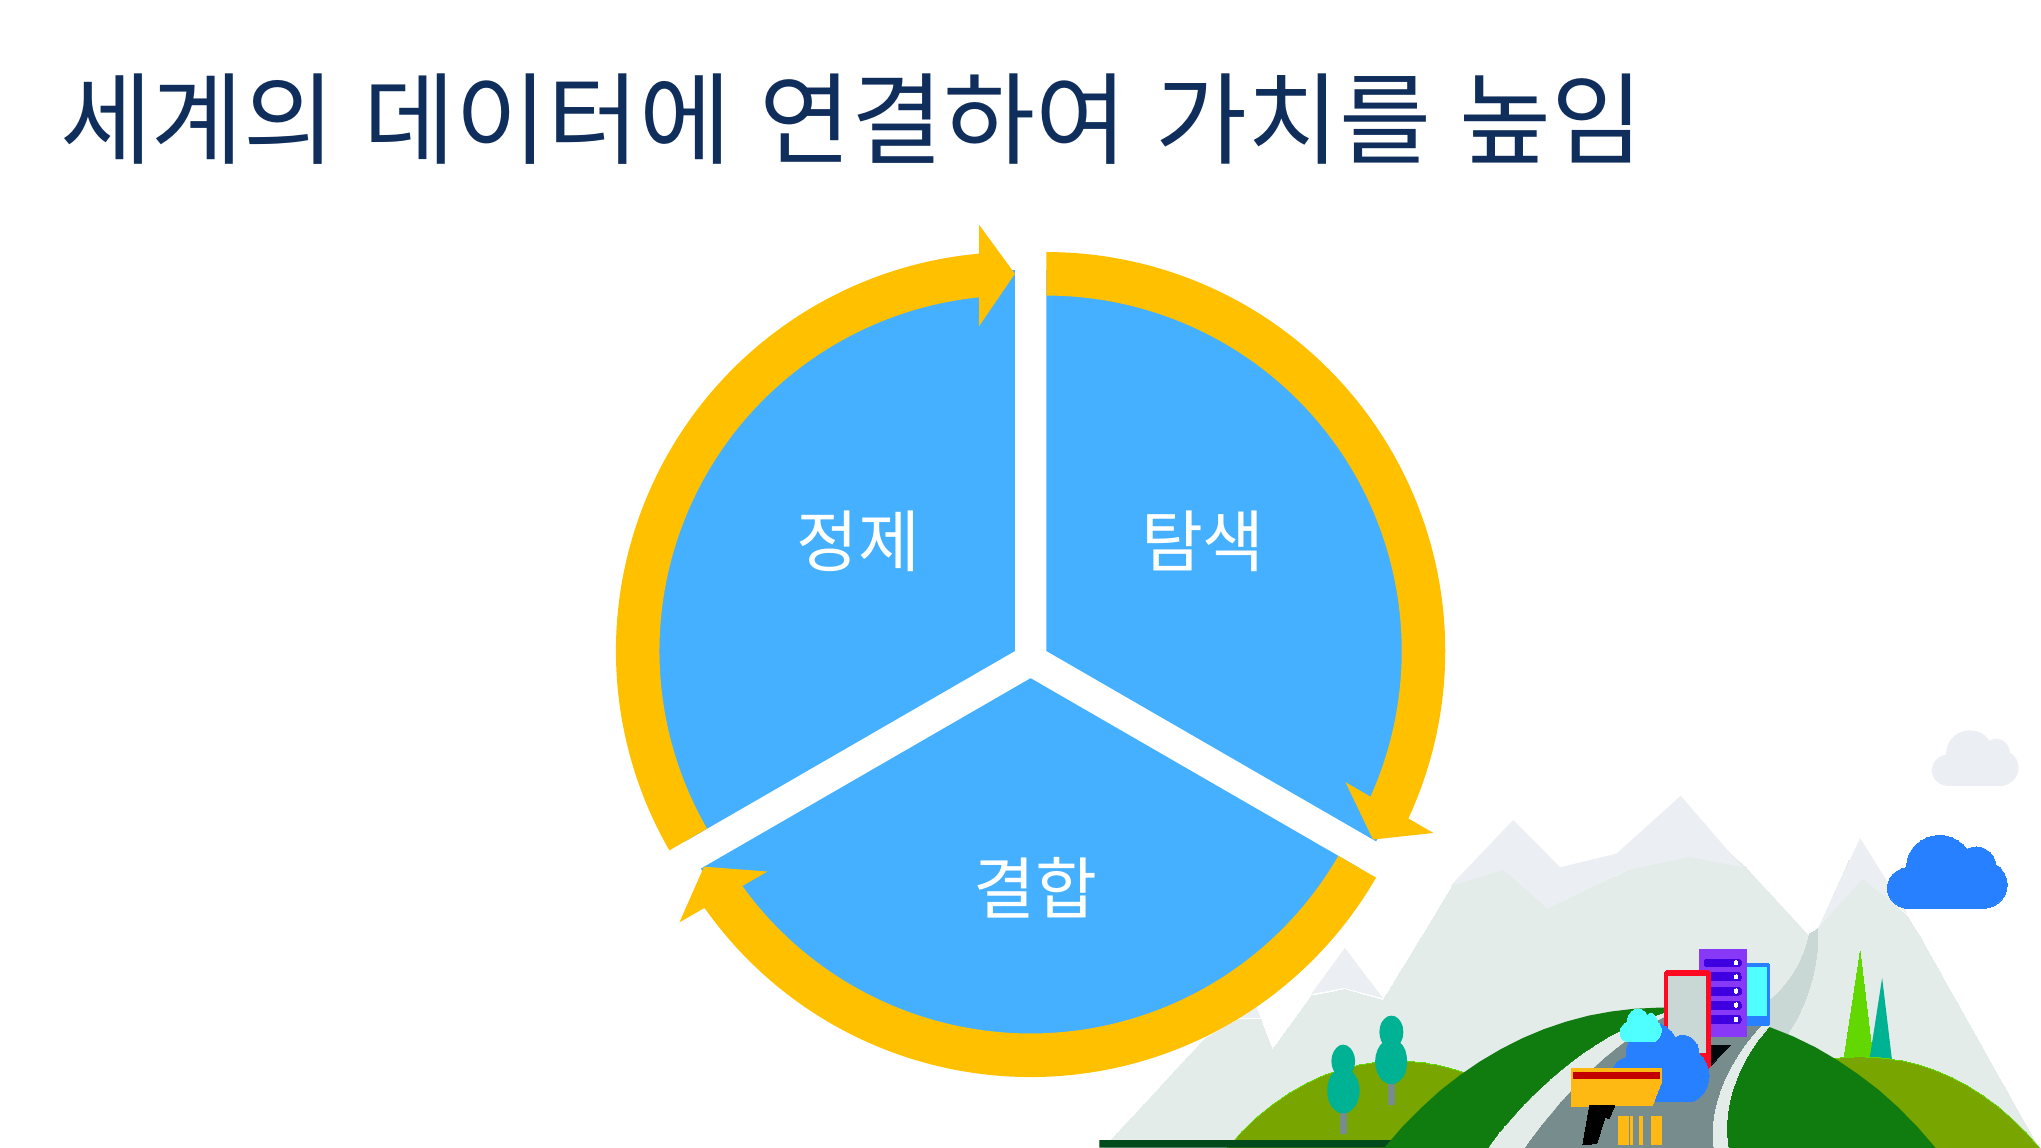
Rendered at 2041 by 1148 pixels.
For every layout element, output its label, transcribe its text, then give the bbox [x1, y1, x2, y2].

title 세계의 데이터에 연결하여 가치를 높임 [45, 48, 1996, 199]
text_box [586, 223, 1475, 1107]
